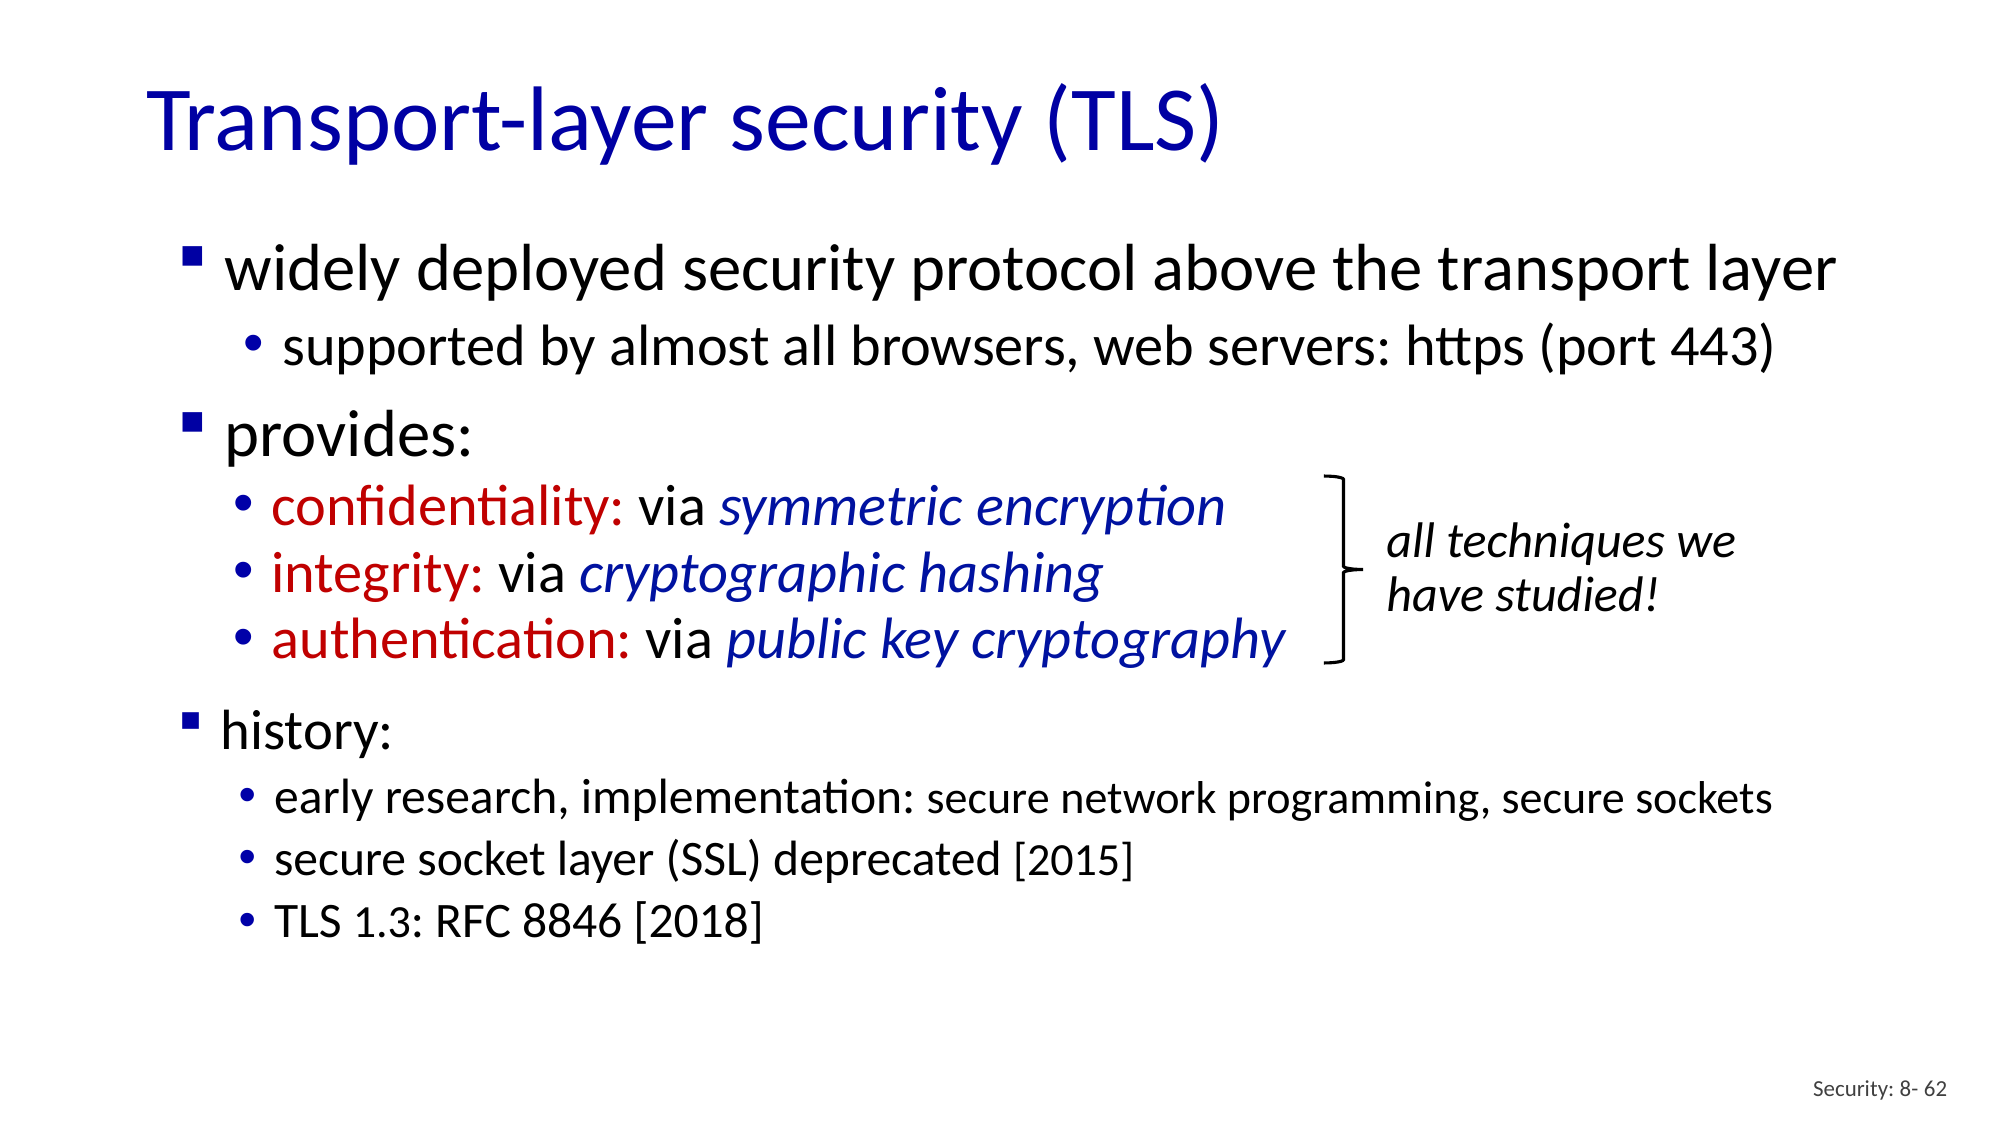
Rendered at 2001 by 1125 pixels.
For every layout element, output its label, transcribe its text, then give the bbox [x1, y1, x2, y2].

title Transport-layer security (TLS) [131, 47, 1856, 195]
text_box widely deployed security protocol above the transport layer supported by almost all browsers, web servers: https (port 443) provides: confidentiality: via symmetric encryption integrity: via cryptographic hashing authentication: via public key cryptography [162, 224, 1901, 693]
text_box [1323, 476, 1850, 663]
text_box history: early research, implementation: secure network programming, secure sockets secure socket layer (SSL) deprecated [2015] TLS 1.3: RFC 8846 [2018] [162, 693, 1948, 961]
slide_number Security: 8- 62 [1512, 1056, 1963, 1117]
